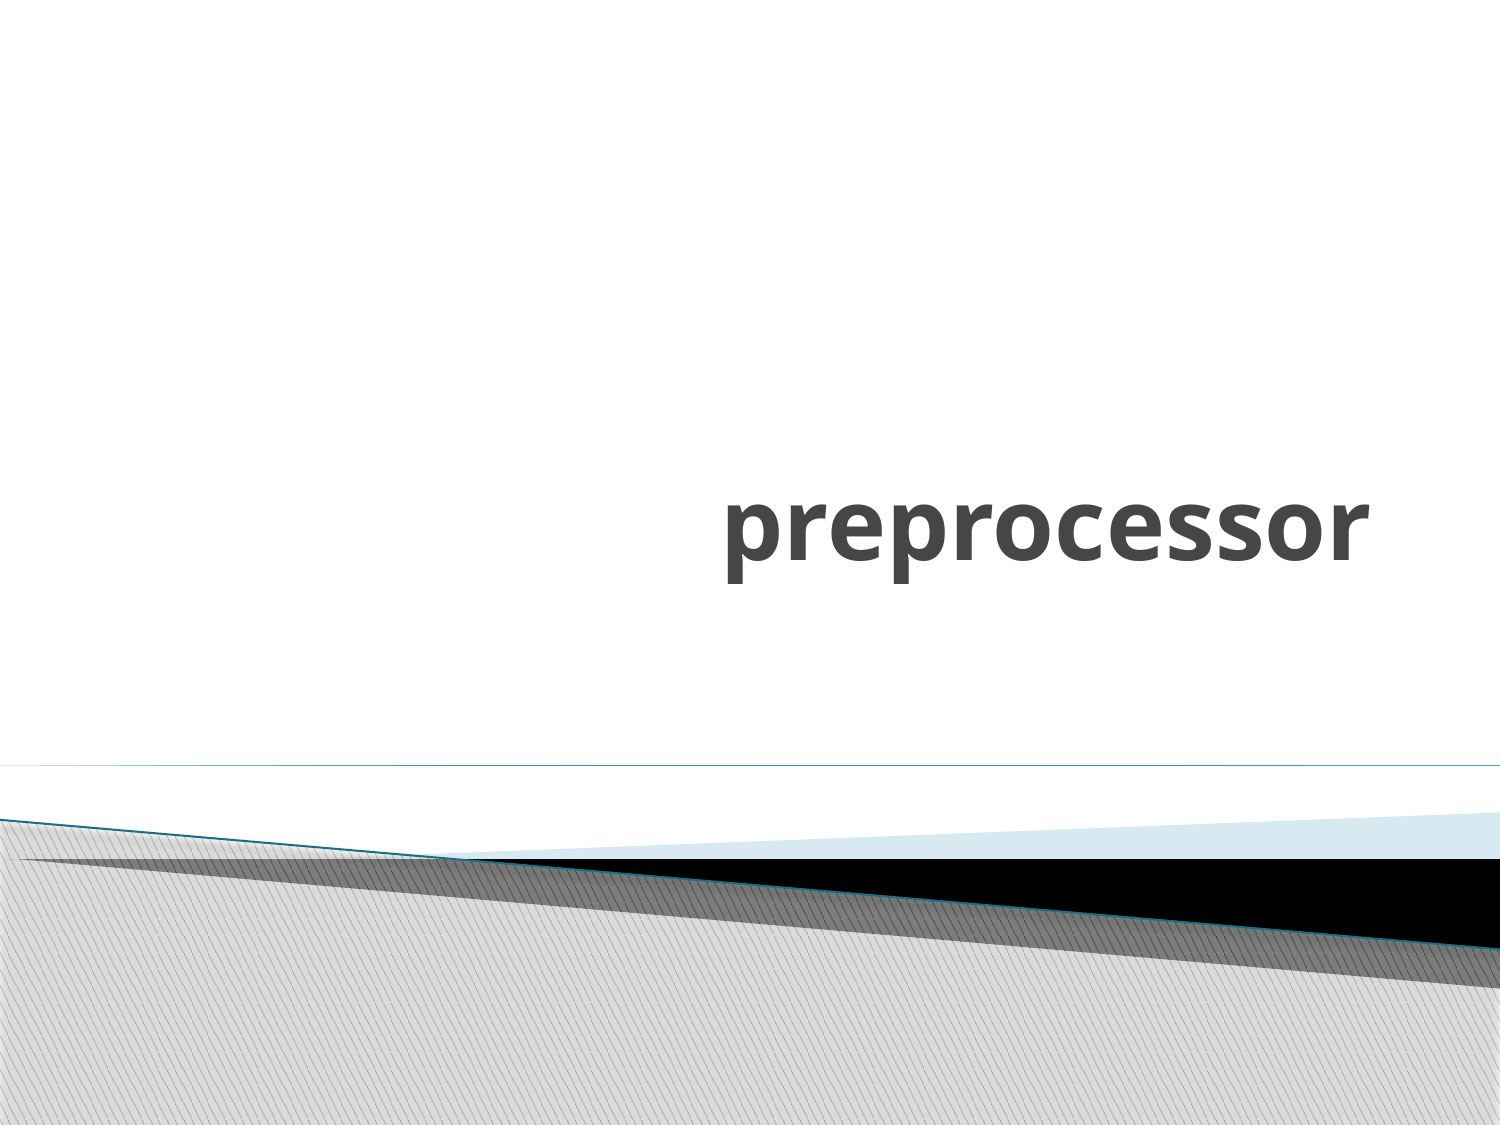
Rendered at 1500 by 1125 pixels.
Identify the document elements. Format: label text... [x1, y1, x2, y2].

picture [5, 859, 1500, 989]
title preprocessor [112, 287, 1388, 588]
